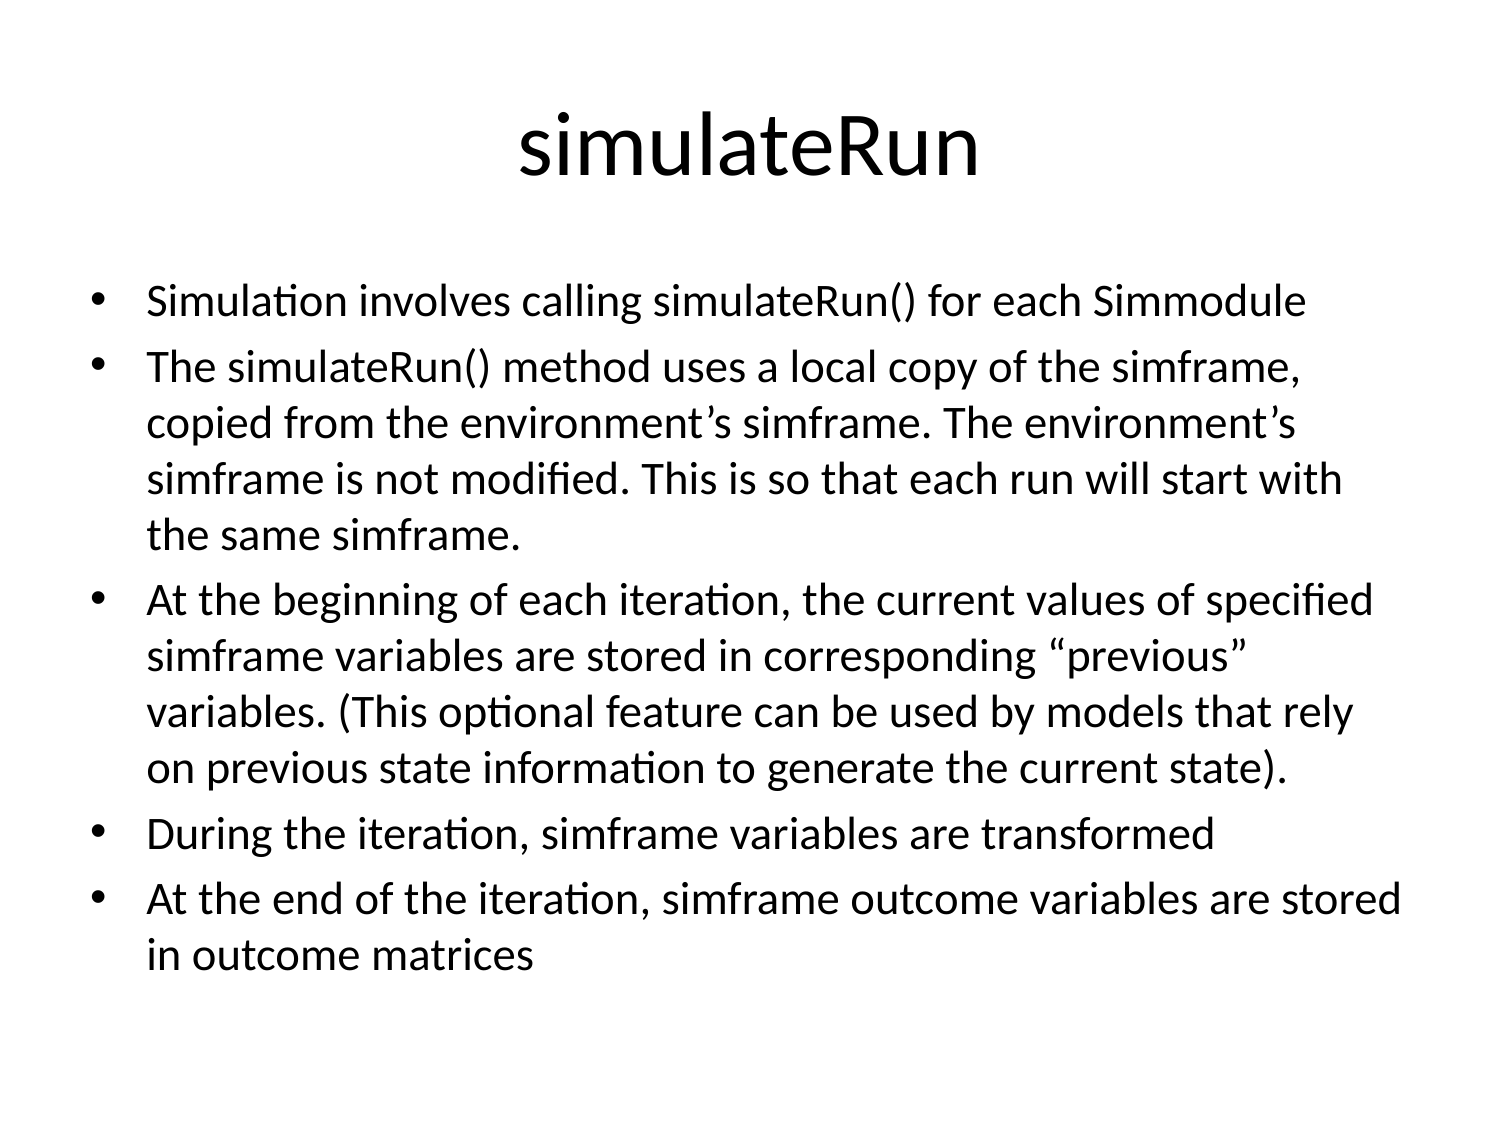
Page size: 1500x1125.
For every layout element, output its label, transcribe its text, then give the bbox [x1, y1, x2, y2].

title simulateRun [75, 45, 1425, 233]
list Simulation involves calling simulateRun() for each Simmodule The simulateRun() method uses a local copy of the simframe, copied from the environment’s simframe. The environment’s simframe is not modified. This is so that each run will start with the same simframe. At the beginning of each iteration, the current values of specified simframe variables are stored in corresponding “previous” variables. (This optional feature can be used by models that rely on previous state information to generate the current state). During the iteration, simframe variables are transformed At the end of the iteration, simframe outcome variables are stored in outcome matrices [75, 262, 1425, 1005]
